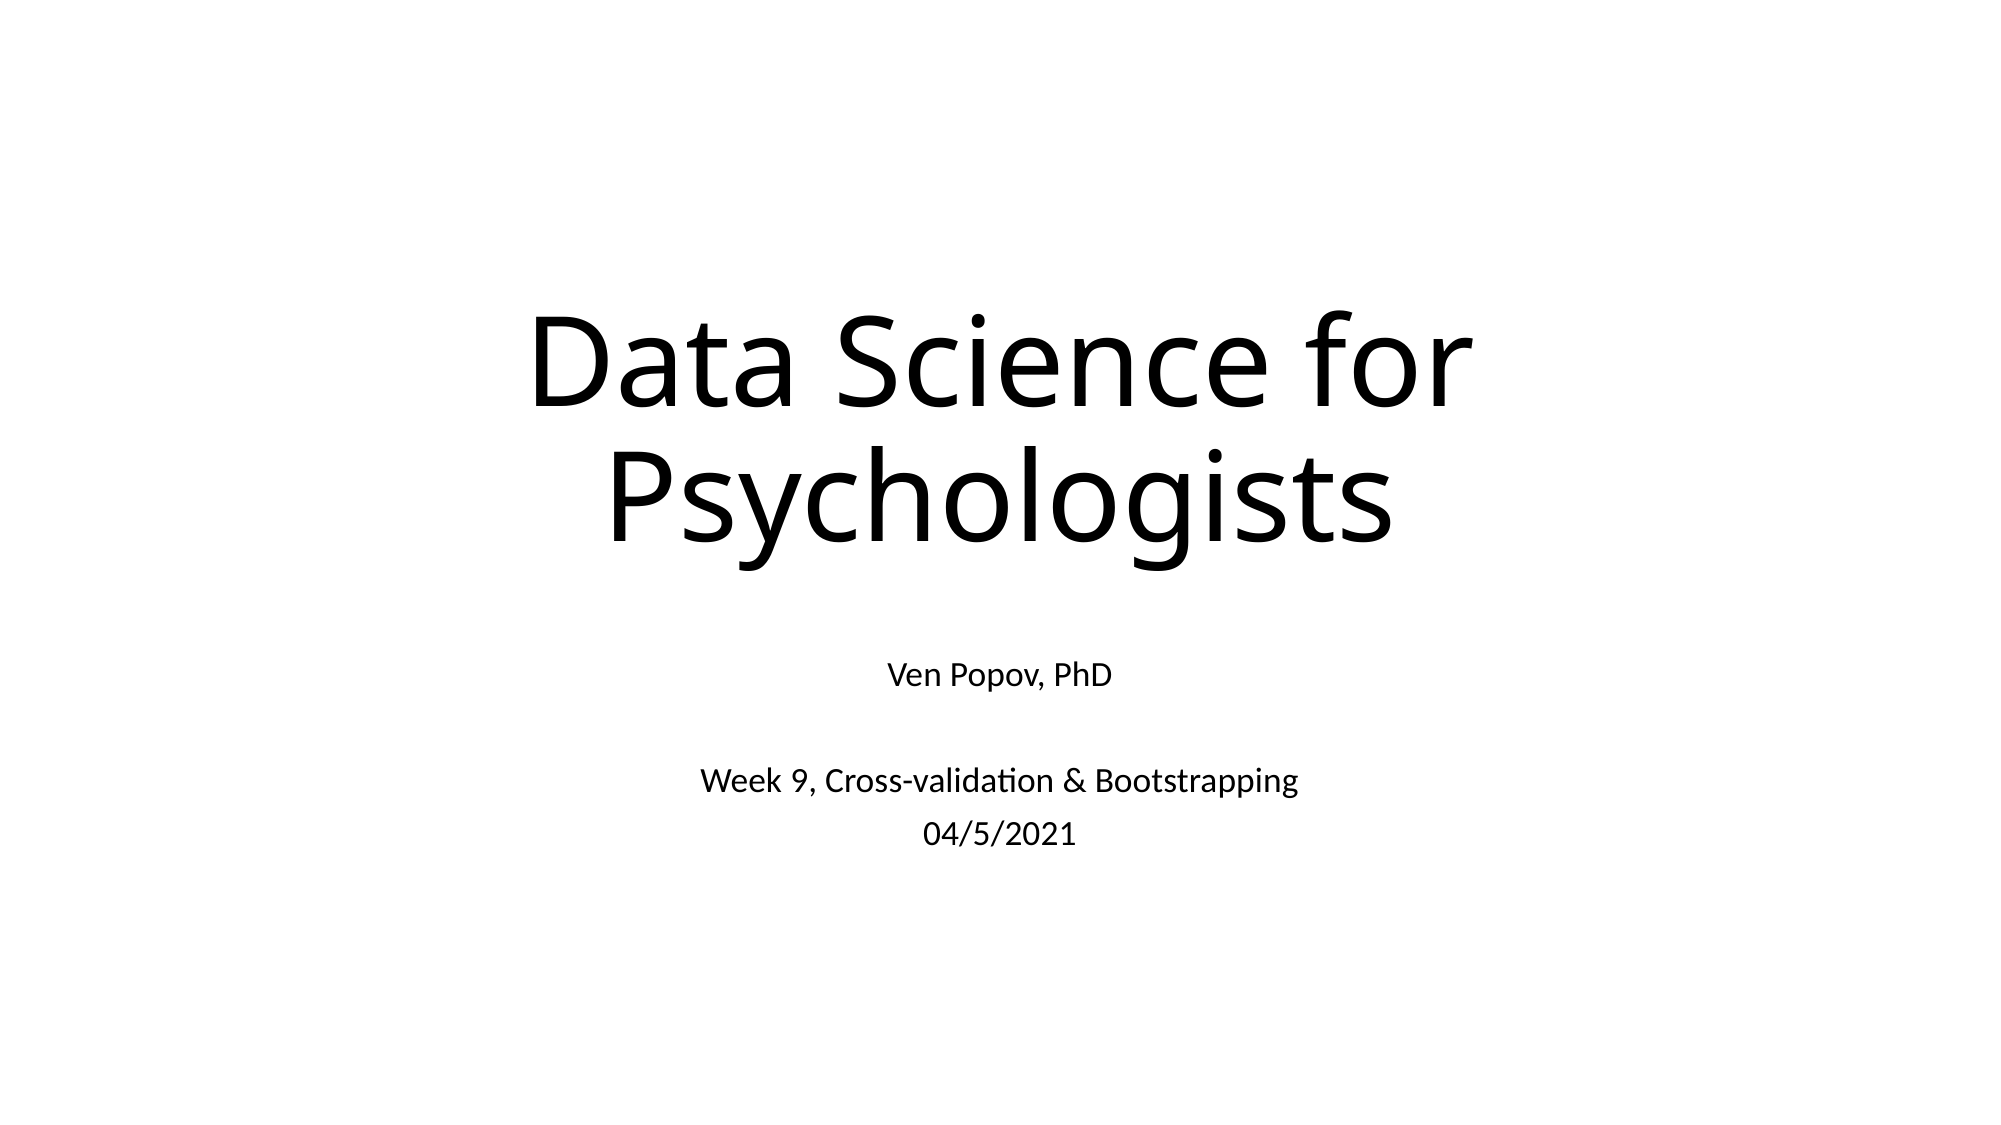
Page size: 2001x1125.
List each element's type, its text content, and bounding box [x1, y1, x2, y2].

subtitle Ven Popov, PhD Week 9, Cross-validation & Bootstrapping 04/5/2021 [249, 590, 1750, 863]
title Data Science for Psychologists [249, 184, 1750, 576]
